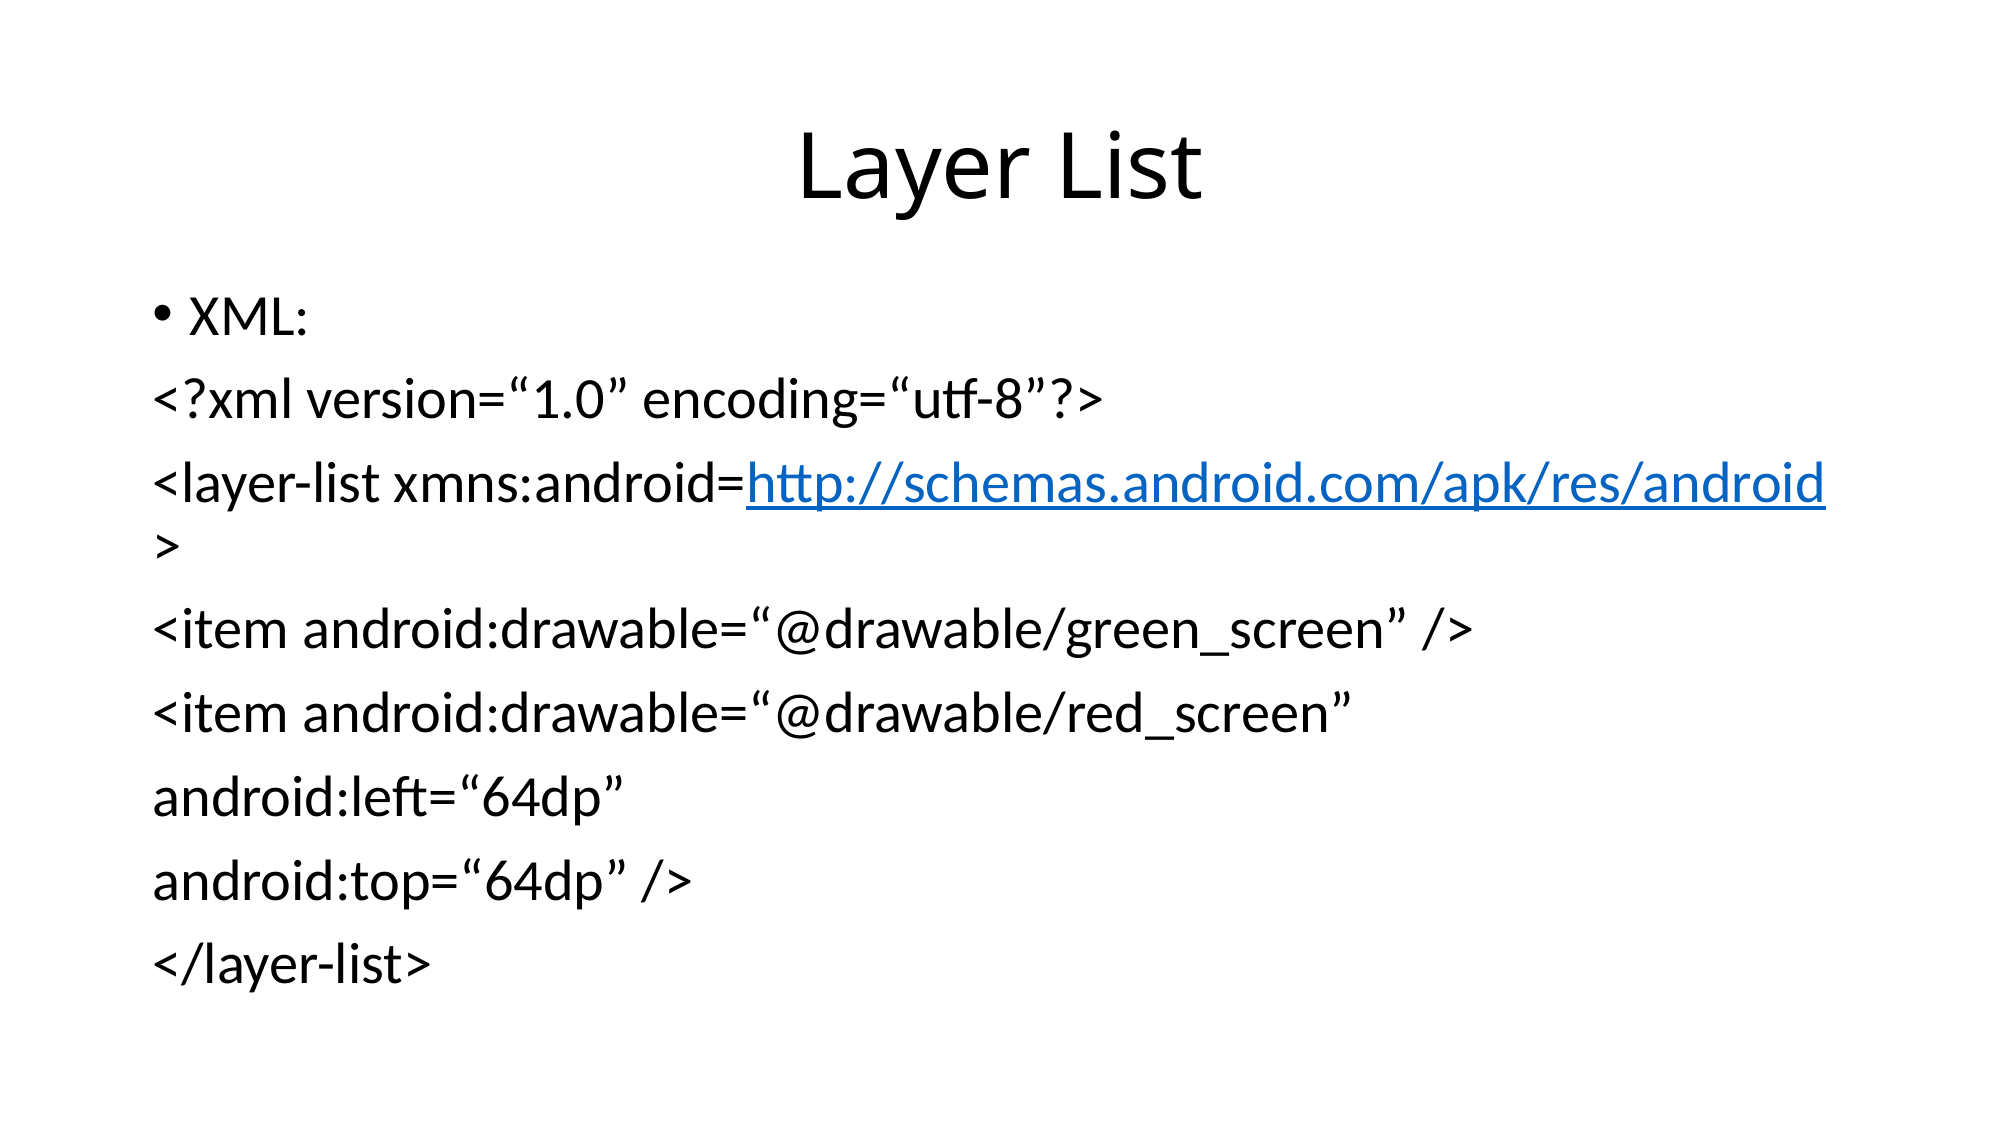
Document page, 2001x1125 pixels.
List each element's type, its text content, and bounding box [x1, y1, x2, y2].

title Layer List [137, 59, 1863, 277]
list XML: <?xml version=“1.0” encoding=“utf-8”?> <layer-list xmns:android=http://schemas.android.com/apk/res/android> <item android:drawable=“@drawable/green_screen” /> <item android:drawable=“@drawable/red_screen” android:left=“64dp” android:top=“64dp” /> </layer-list> [137, 277, 1863, 1014]
